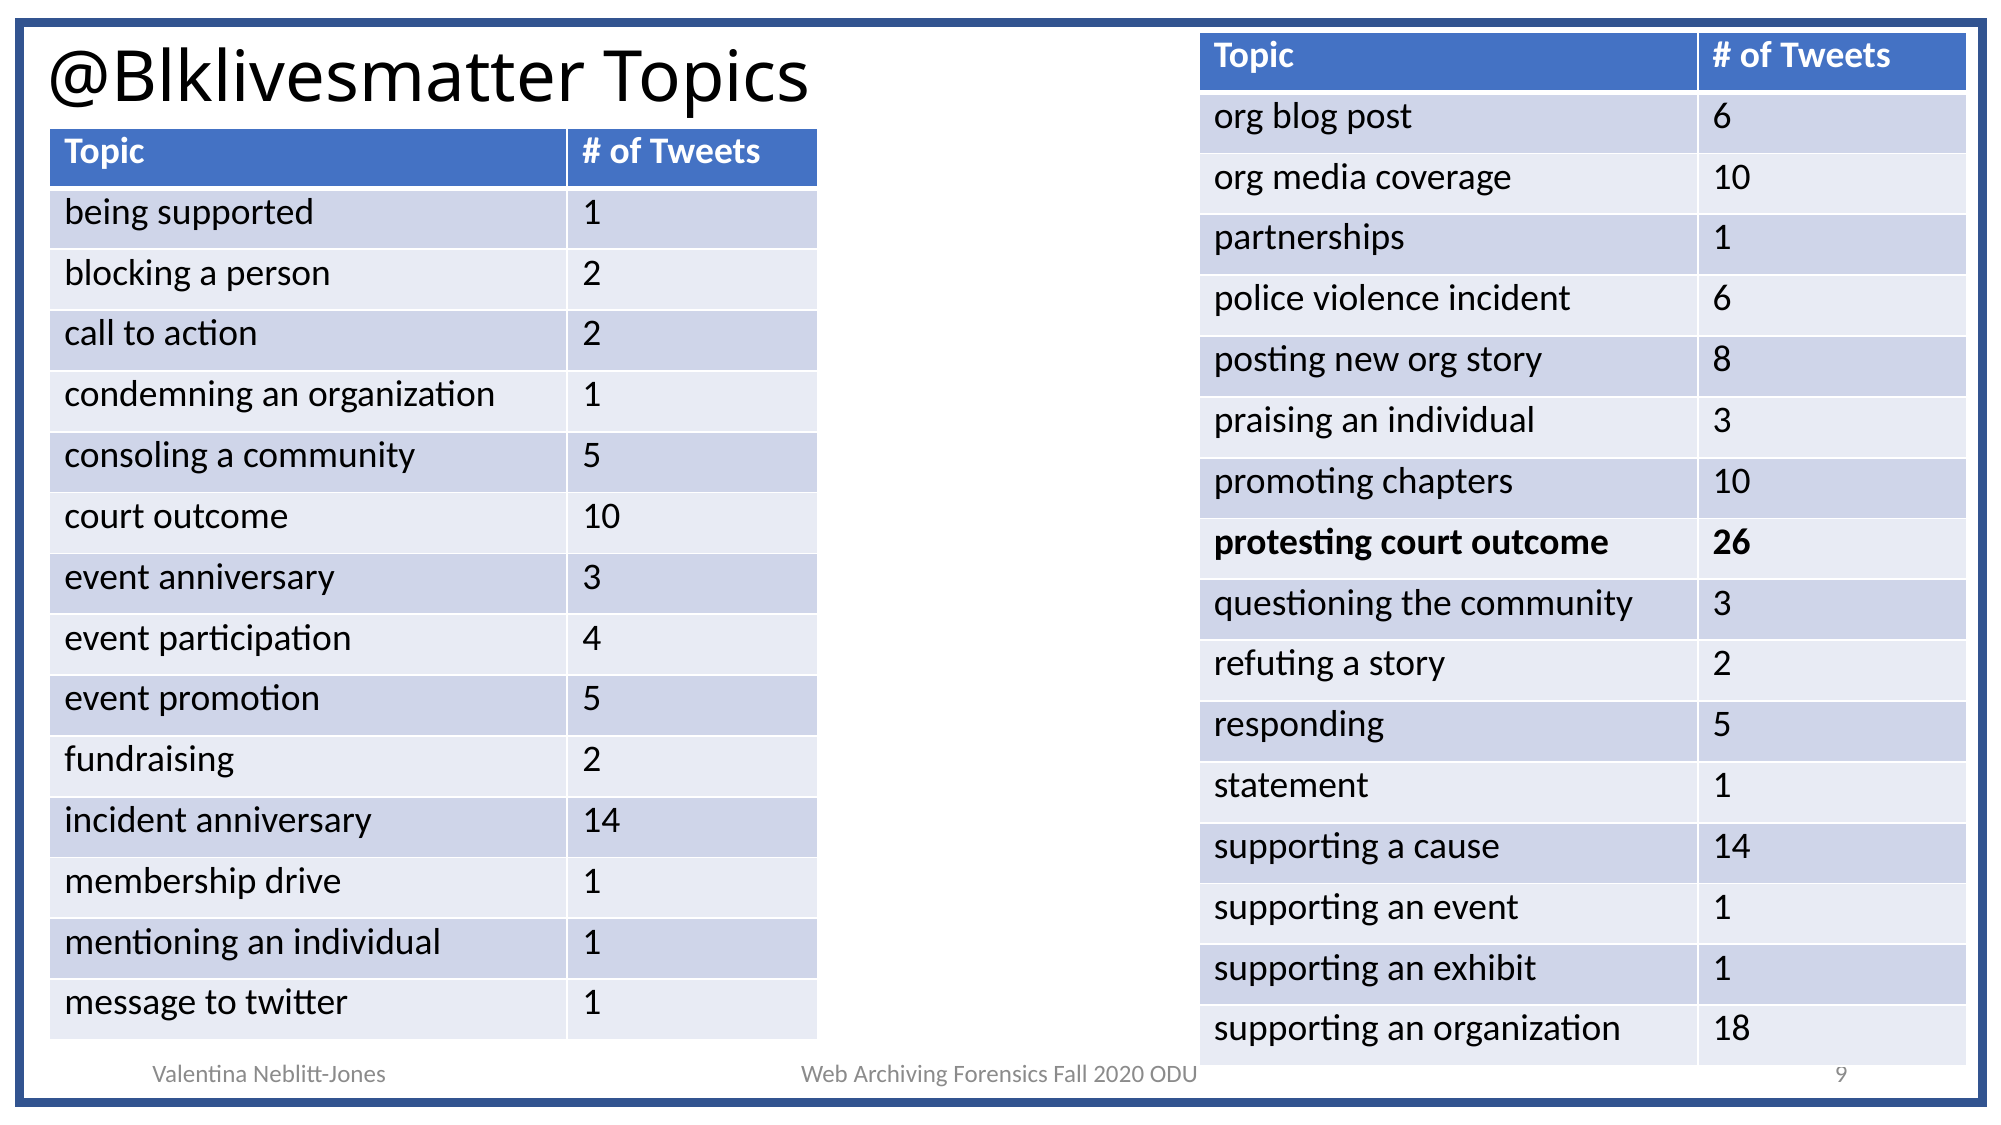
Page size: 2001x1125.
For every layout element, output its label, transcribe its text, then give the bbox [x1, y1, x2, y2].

table_cell 4 [568, 615, 817, 674]
table_cell call to action [50, 311, 566, 370]
table_cell 18 [1699, 1006, 1966, 1065]
table_cell posting new org story [1200, 337, 1697, 396]
slide_number Valentina Neblitt-Jones [137, 1042, 588, 1103]
table_cell 5 [568, 433, 817, 492]
table_cell 10 [568, 493, 817, 553]
table_cell 2 [568, 311, 817, 370]
table_cell praising an individual [1200, 398, 1697, 457]
table_cell 2 [568, 250, 817, 309]
table_cell 1 [568, 191, 817, 248]
table_cell partnerships [1200, 215, 1697, 274]
table_cell 1 [1699, 884, 1966, 943]
table_cell event anniversary [50, 554, 566, 613]
table_header Topic [1200, 33, 1697, 90]
table_cell supporting an event [1200, 884, 1697, 943]
table_cell supporting an organization [1200, 1006, 1697, 1065]
table_cell supporting an exhibit [1200, 945, 1697, 1004]
table_cell 5 [568, 676, 817, 735]
table_cell blocking a person [50, 250, 566, 309]
table_cell 26 [1699, 519, 1966, 578]
table_cell 8 [1699, 337, 1966, 396]
table_cell responding [1200, 702, 1697, 761]
table_cell supporting a cause [1200, 824, 1697, 883]
table_cell condemning an organization [50, 372, 566, 431]
table_cell 6 [1699, 95, 1966, 153]
table_header # of Tweets [1699, 33, 1966, 90]
table_cell 14 [568, 798, 817, 857]
table_cell event participation [50, 615, 566, 674]
table_cell 1 [568, 919, 817, 978]
table_cell 1 [1699, 215, 1966, 274]
table_cell 2 [1699, 641, 1966, 700]
table_cell 6 [1699, 276, 1966, 335]
table_cell 14 [1699, 824, 1966, 883]
table_cell org blog post [1200, 95, 1697, 153]
table_cell event promotion [50, 676, 566, 735]
table_cell court outcome [50, 493, 566, 553]
table_cell 10 [1699, 459, 1966, 518]
title @Blklivesmatter Topics [32, 31, 1000, 126]
table_cell 3 [1699, 398, 1966, 457]
table_cell 1 [568, 980, 817, 1039]
table_header Topic [50, 129, 566, 186]
table_cell 1 [1699, 945, 1966, 1004]
table_cell refuting a story [1200, 641, 1697, 700]
table_cell fundraising [50, 737, 566, 796]
table_cell statement [1200, 763, 1697, 822]
table_cell org media coverage [1200, 154, 1697, 213]
table_cell 5 [1699, 702, 1966, 761]
table_cell police violence incident [1200, 276, 1697, 335]
table_cell 1 [568, 858, 817, 917]
table_cell message to twitter [50, 980, 566, 1039]
table_cell membership drive [50, 858, 566, 917]
table_cell 1 [568, 372, 817, 431]
table_cell consoling a community [50, 433, 566, 492]
table_header # of Tweets [568, 129, 817, 186]
table_cell mentioning an individual [50, 919, 566, 978]
table_cell incident anniversary [50, 798, 566, 857]
table_cell protesting court outcome [1200, 519, 1697, 578]
table_cell being supported [50, 191, 566, 248]
footer Web Archiving Forensics Fall 2020 ODU [662, 1042, 1338, 1103]
table_cell 3 [568, 554, 817, 613]
table_cell 3 [1699, 580, 1966, 639]
table_cell questioning the community [1200, 580, 1697, 639]
table_cell 10 [1699, 154, 1966, 213]
table_cell promoting chapters [1200, 459, 1697, 518]
table_cell 2 [568, 737, 817, 796]
slide_number 9 [1412, 1067, 1863, 1103]
table_cell 1 [1699, 763, 1966, 822]
